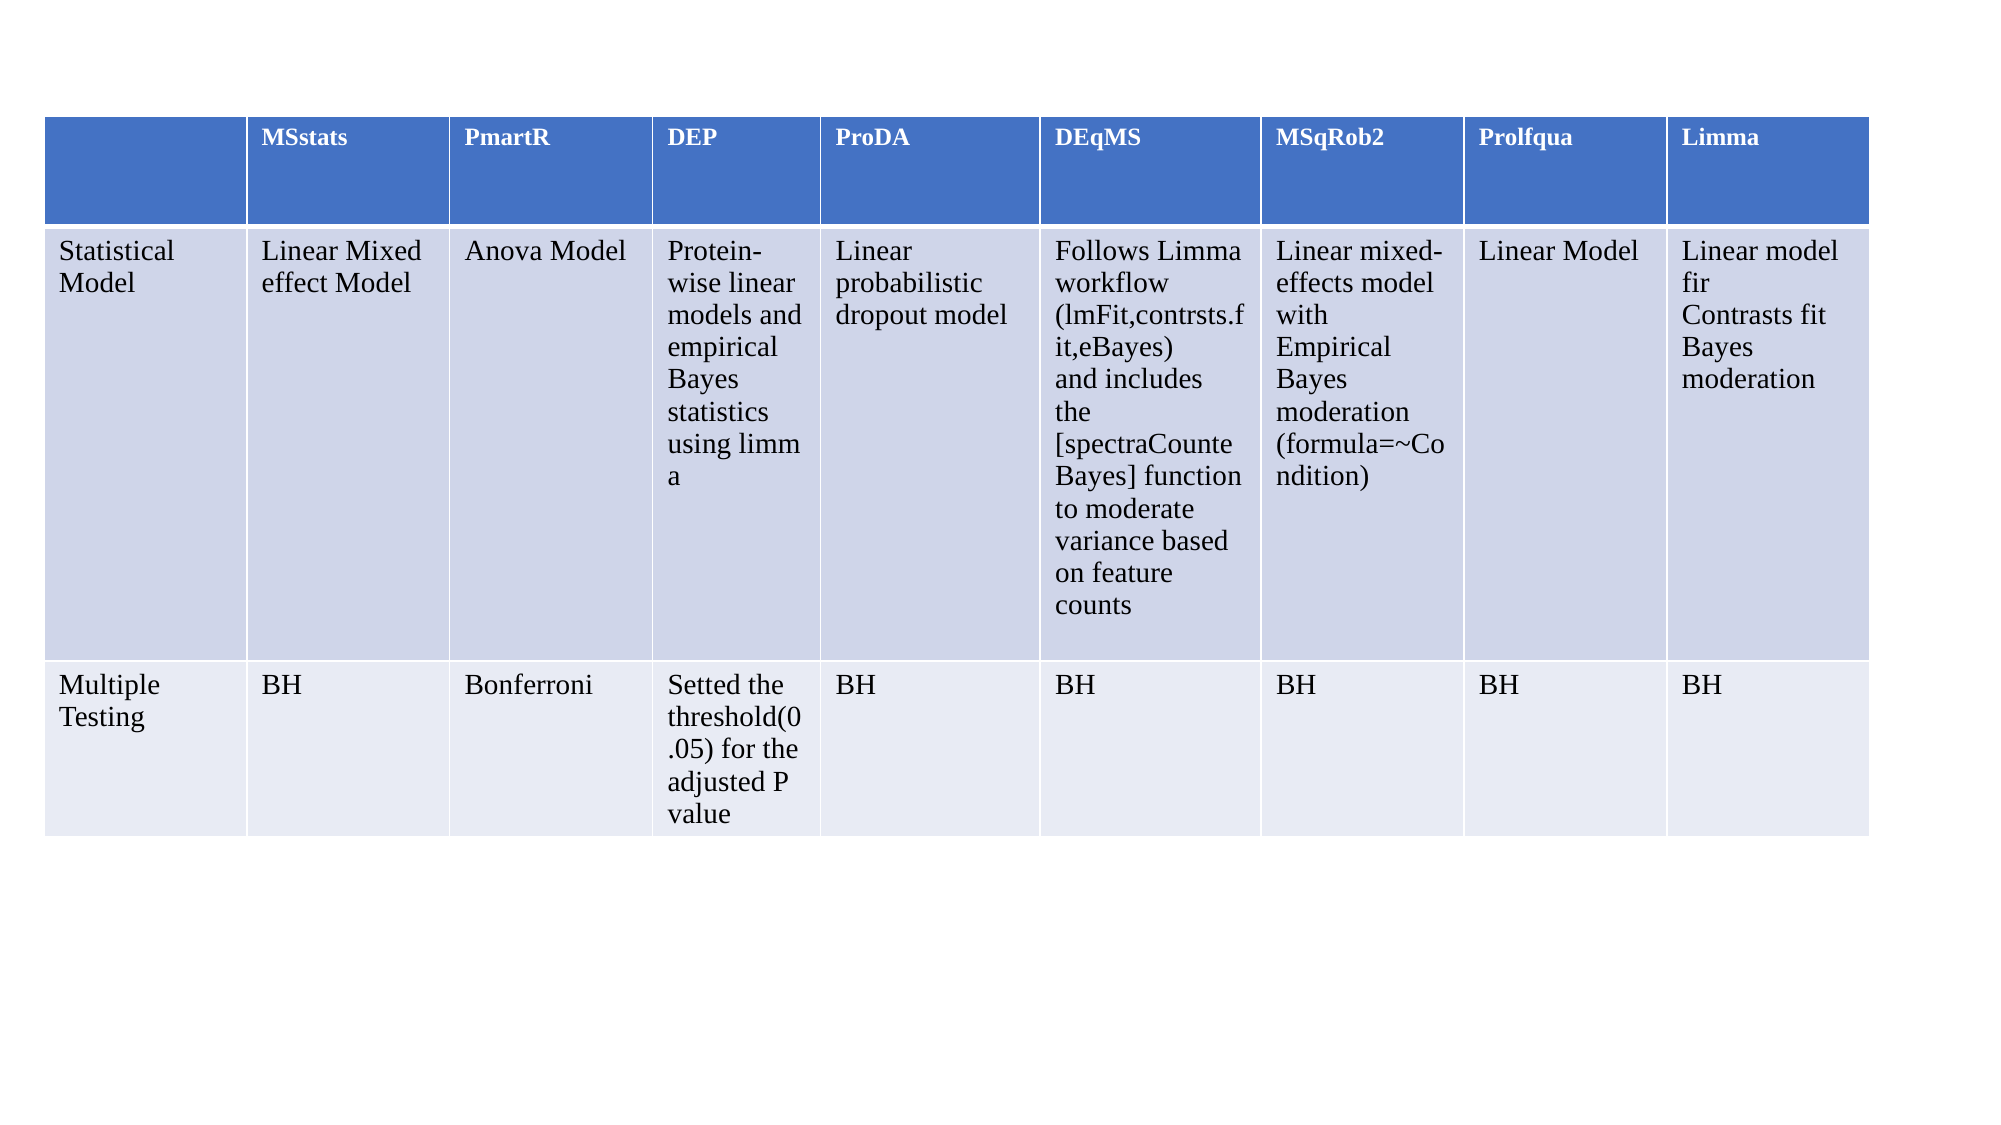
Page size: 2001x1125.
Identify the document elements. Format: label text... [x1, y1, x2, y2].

table_cell Linear model fir Contrasts fit Bayes moderation [1668, 229, 1869, 660]
table_cell BH [1668, 662, 1869, 836]
table_cell Follows Limma workflow (lmFit,contrsts.fit,eBayes) and includes the [spectraCounteBayes] function to moderate variance based on feature counts [1041, 229, 1260, 660]
table_header DEP [653, 117, 820, 224]
table_cell BH [1262, 662, 1463, 836]
table_header MSqRob2 [1262, 117, 1463, 224]
table_header DEqMS [1041, 117, 1260, 224]
table_cell Linear Mixed effect Model [248, 229, 449, 660]
table_header [45, 117, 246, 224]
table_header Limma [1668, 117, 1869, 224]
table_cell Linear mixed-effects model with Empirical Bayes moderation (formula=~Condition) [1262, 229, 1463, 660]
table_header ProDA [821, 117, 1039, 224]
table_cell BH [248, 662, 449, 836]
table_cell BH [1041, 662, 1260, 836]
table_header MSstats [248, 117, 449, 224]
table_cell Multiple Testing [45, 662, 246, 836]
table_cell Linear Model [1465, 229, 1666, 660]
table_cell Protein-wise linear models and empirical Bayes statistics using limma [653, 229, 820, 660]
table_cell BH [1465, 662, 1666, 836]
table_header PmartR [450, 117, 652, 224]
table_cell Linear probabilistic dropout model [821, 229, 1039, 660]
table_cell Statistical Model [45, 229, 246, 660]
table_cell Bonferroni [450, 662, 652, 836]
table_cell BH [821, 662, 1039, 836]
table_cell Setted the threshold(0.05) for the adjusted P value [653, 662, 820, 836]
table_cell Anova Model [450, 229, 652, 660]
table_header Prolfqua [1465, 117, 1666, 224]
